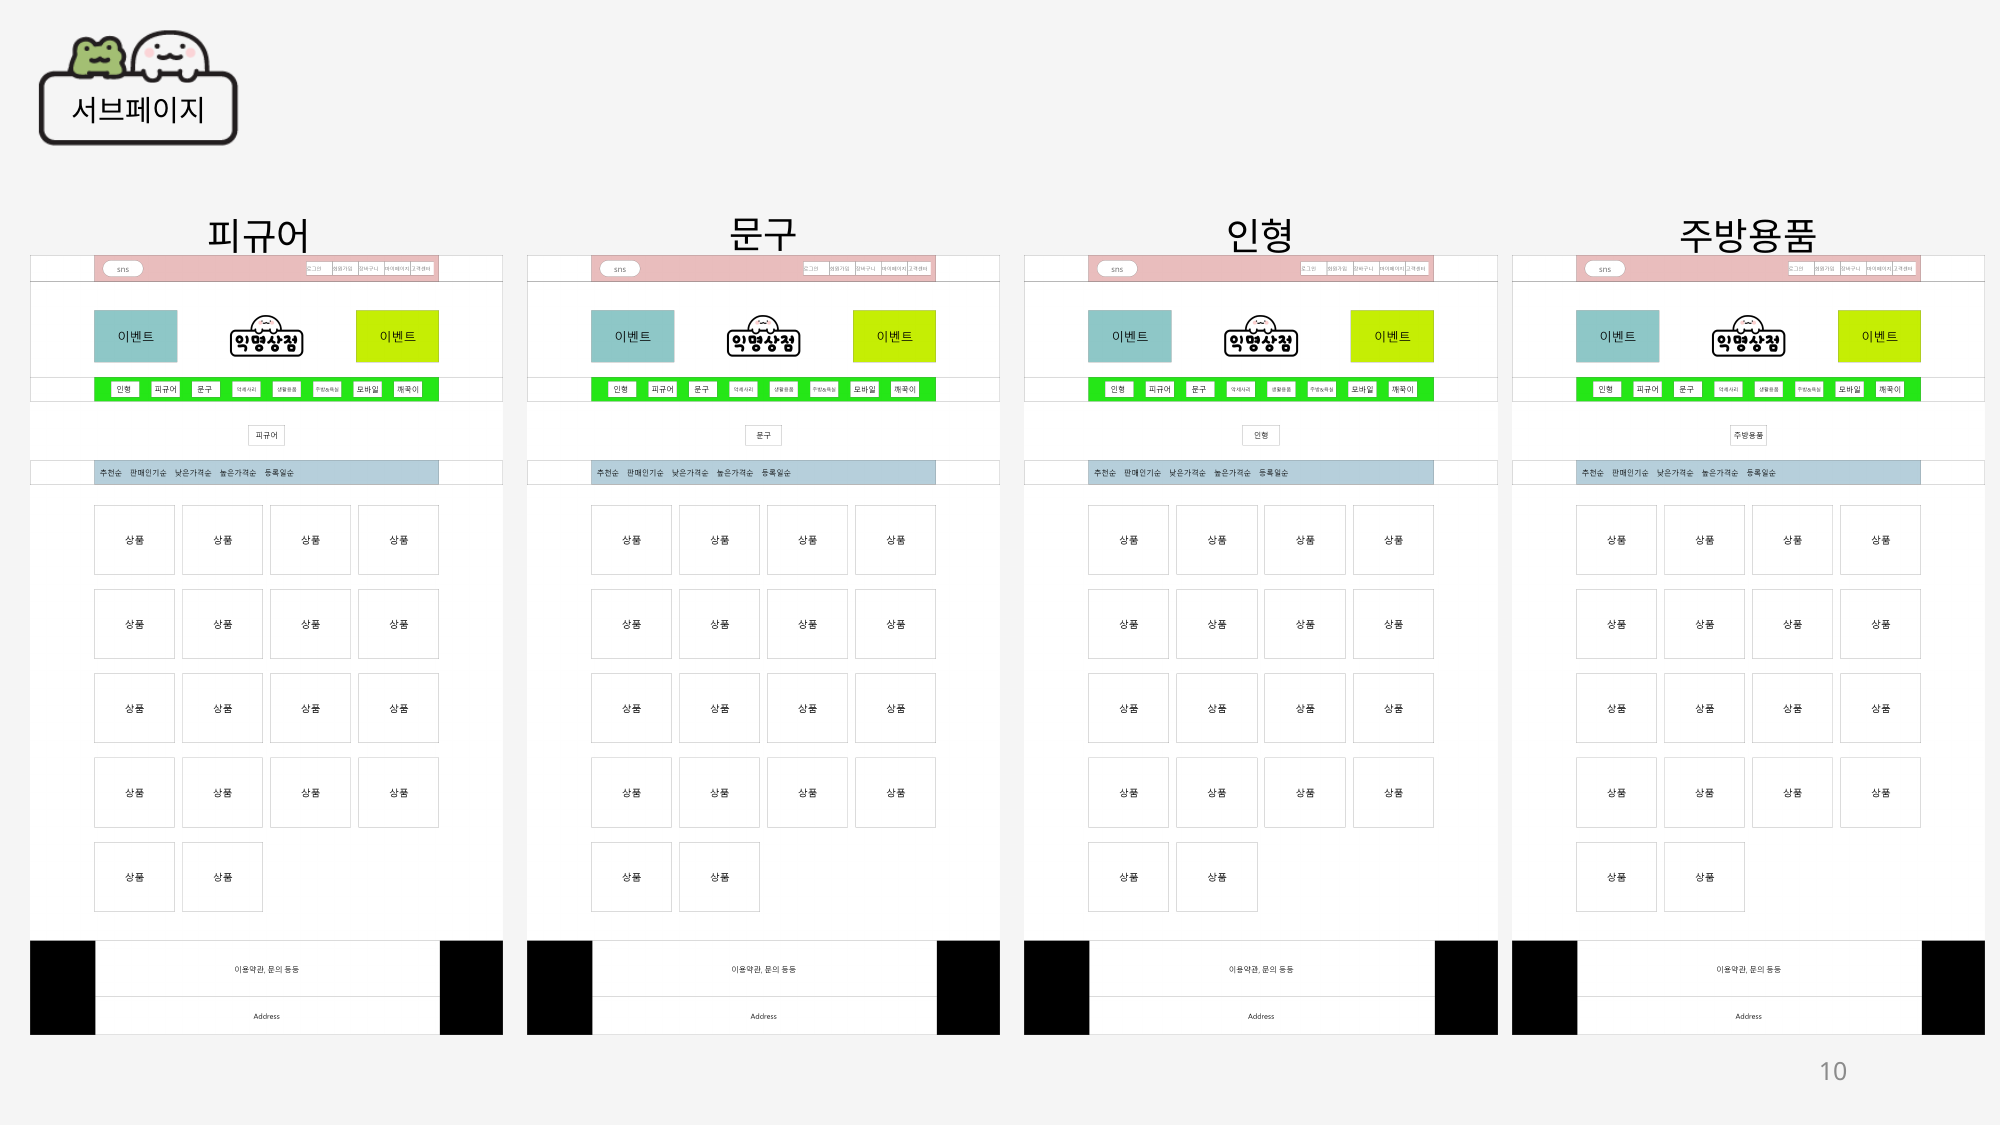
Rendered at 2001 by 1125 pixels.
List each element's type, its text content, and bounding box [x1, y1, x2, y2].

text_box 주방용품 [1628, 205, 1869, 255]
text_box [31, 19, 244, 155]
text_box 인형 [1140, 205, 1381, 255]
text_box 문구 [643, 203, 884, 255]
slide_number 10 [1412, 1042, 1863, 1103]
picture [1512, 255, 1985, 1035]
picture [527, 255, 1000, 1035]
picture [30, 255, 503, 1035]
picture [1024, 255, 1498, 1035]
text_box 피규어 [139, 205, 380, 255]
